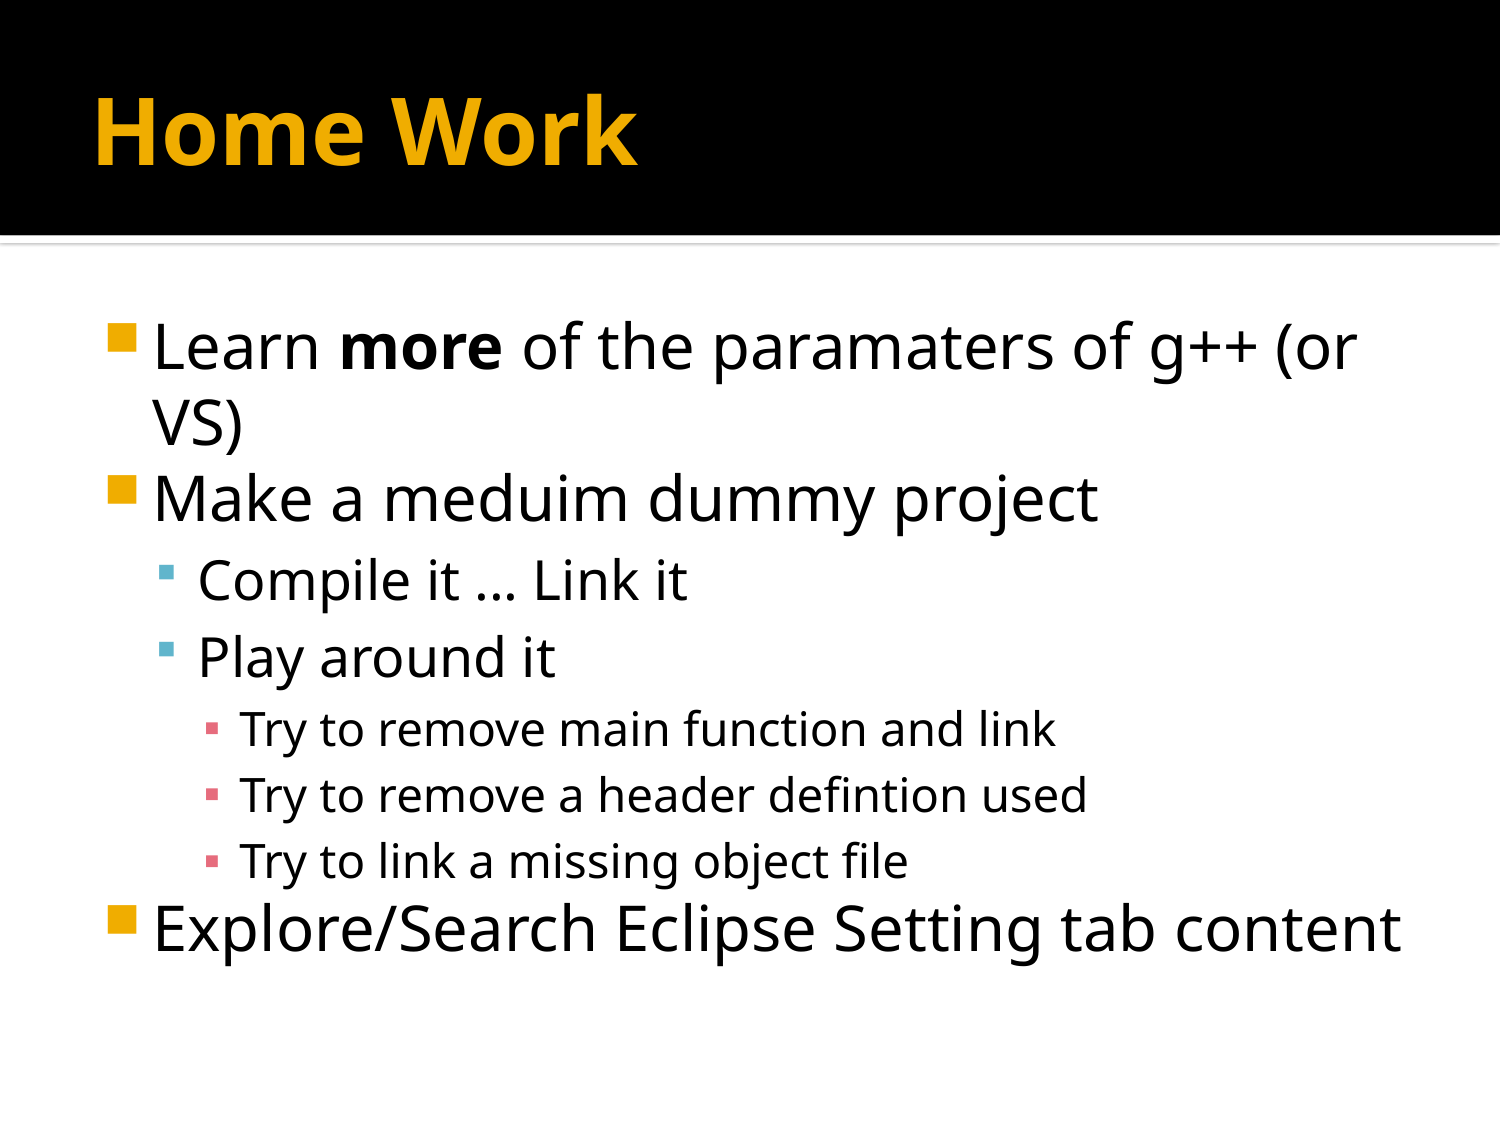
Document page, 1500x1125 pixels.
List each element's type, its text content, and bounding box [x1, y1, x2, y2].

title Home Work [75, 25, 1425, 231]
list Learn more of the paramaters of g++ (or VS) Make a meduim dummy project Compile it ... Link it Play around it Try to remove main function and link Try to remove a header defintion used Try to link a missing object file Explore/Search Eclipse Setting tab content [75, 291, 1425, 1050]
